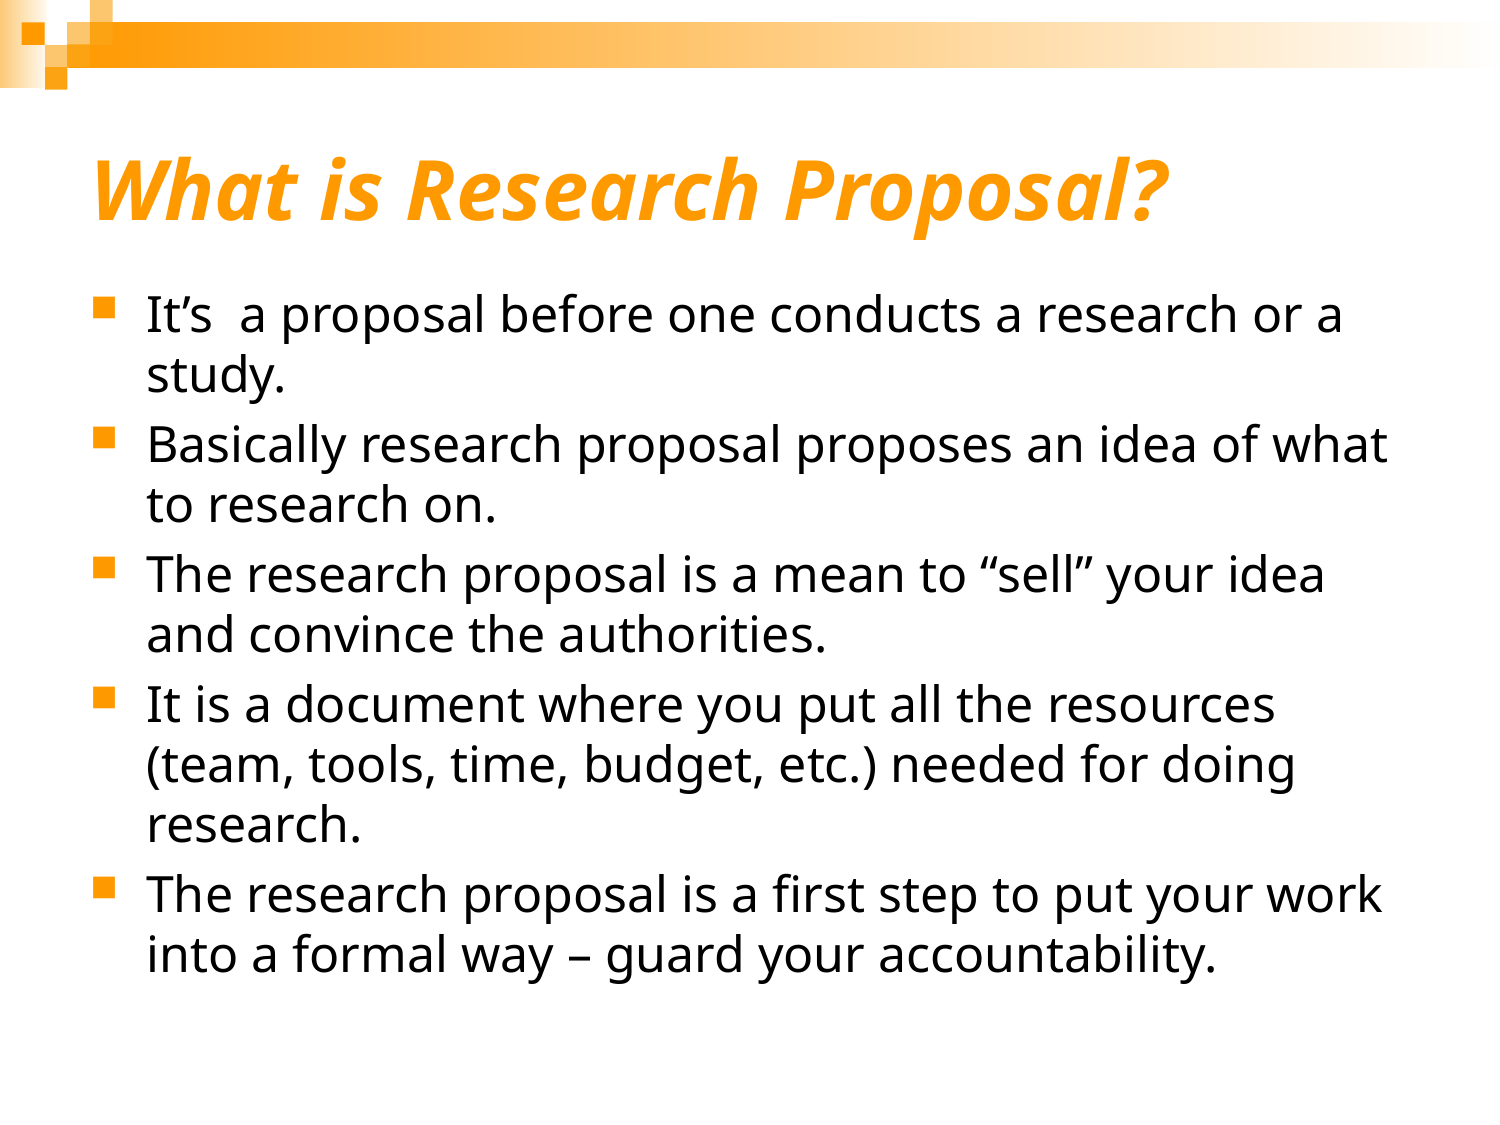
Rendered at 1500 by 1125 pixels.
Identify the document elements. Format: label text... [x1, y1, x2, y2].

list It’s a proposal before one conducts a research or a study. Basically research proposal proposes an idea of what to research on. The research proposal is a mean to “sell” your idea and convince the authorities. It is a document where you put all the resources (team, tools, time, budget, etc.) needed for doing research. The research proposal is a first step to put your work into a formal way – guard your accountability. [74, 274, 1426, 1001]
title What is Research Proposal? [74, 74, 1426, 274]
